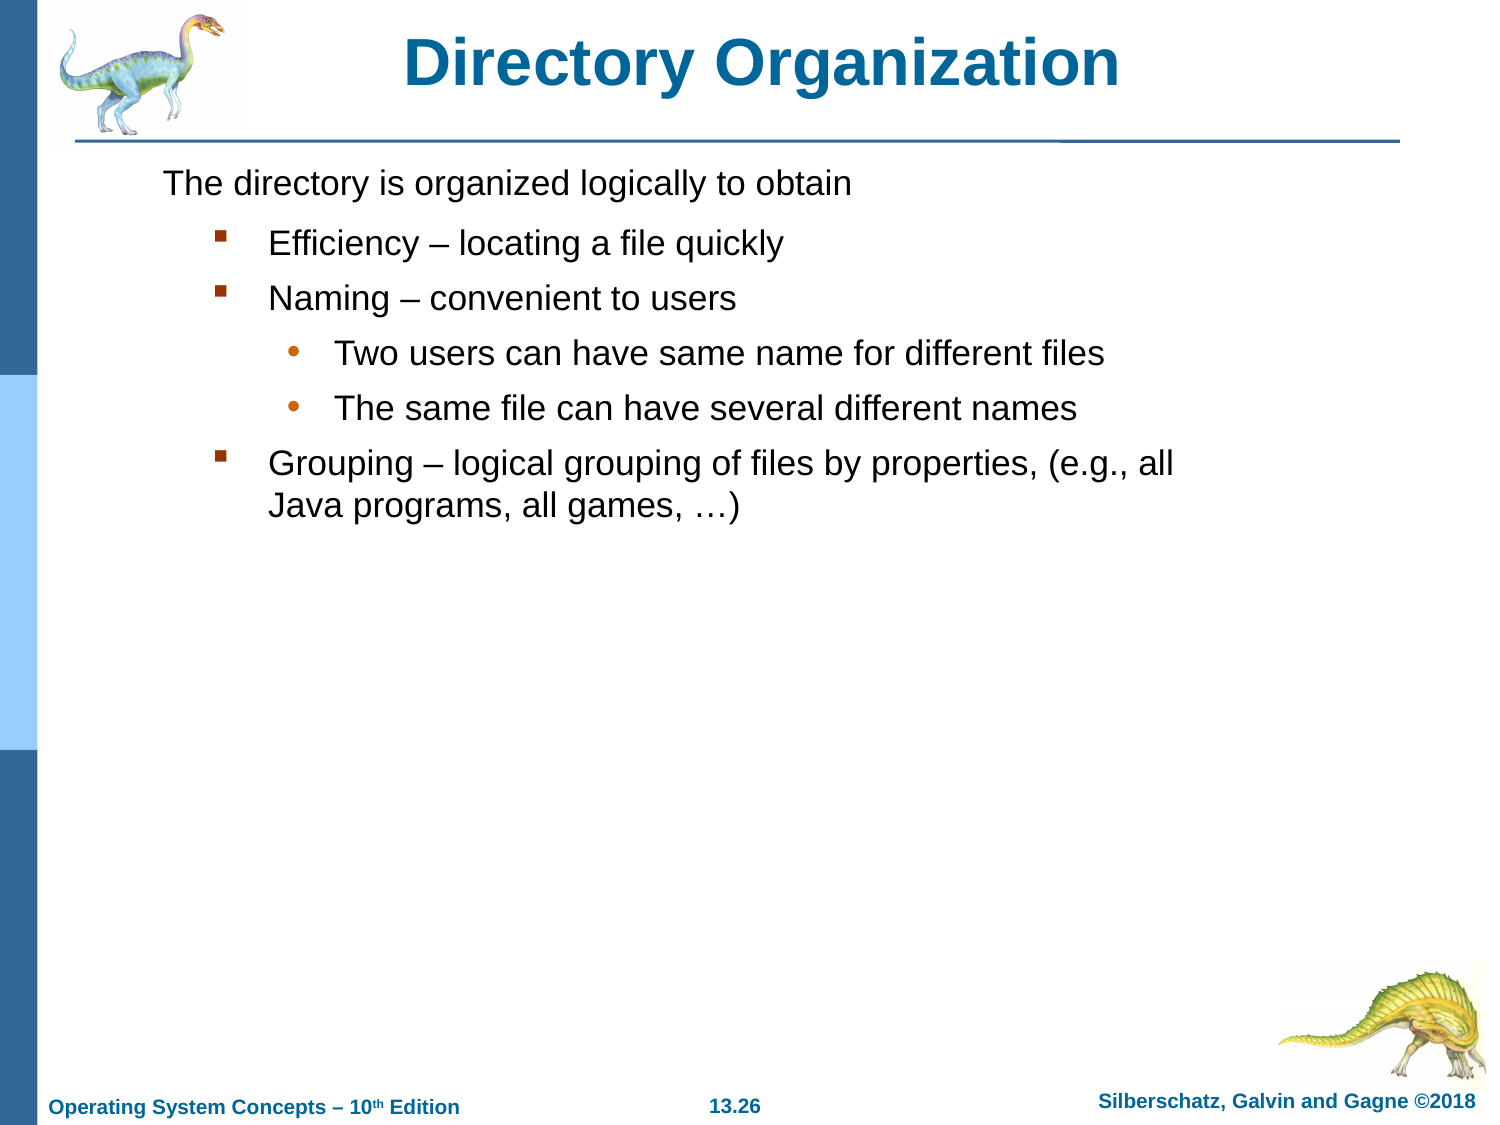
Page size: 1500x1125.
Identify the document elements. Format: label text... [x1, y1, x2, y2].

list Efficiency – locating a file quickly Naming – convenient to users Two users can have same name for different files The same file can have several different names Grouping – logical grouping of files by properties, (e.g., all Java programs, all games, …) [196, 212, 1245, 950]
text_box The directory is organized logically to obtain [147, 153, 1327, 211]
picture [1275, 959, 1486, 1090]
title Directory Organization [127, 36, 1398, 107]
picture [46, 0, 243, 149]
